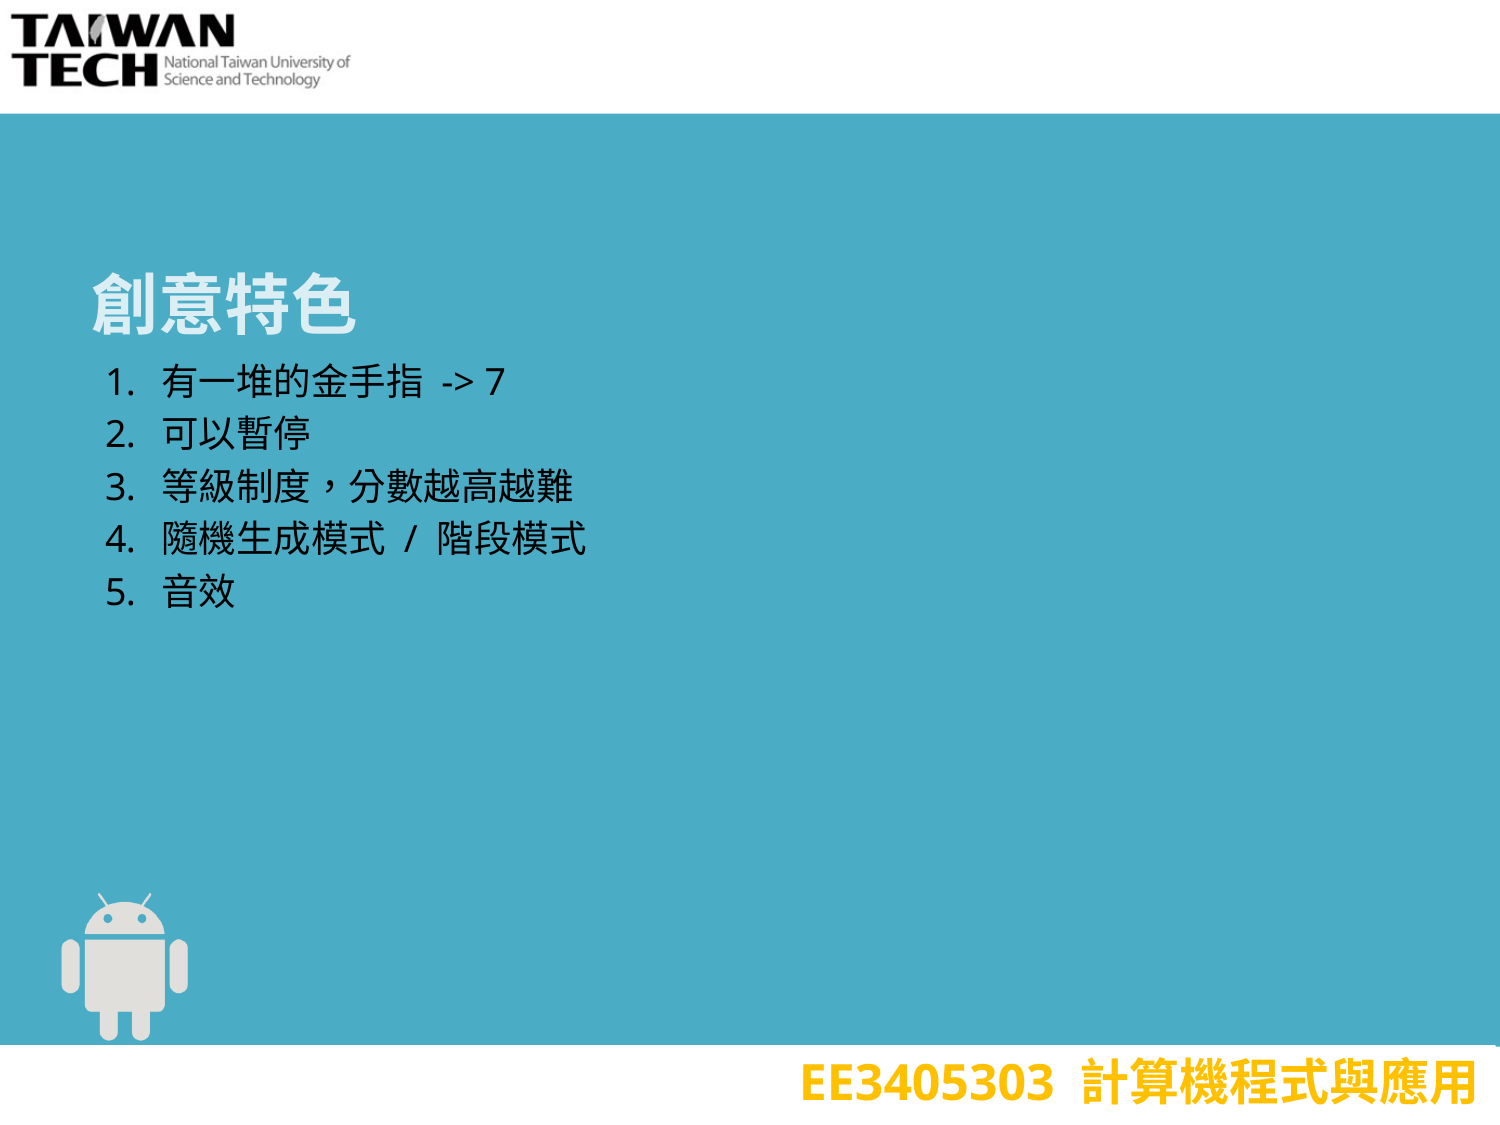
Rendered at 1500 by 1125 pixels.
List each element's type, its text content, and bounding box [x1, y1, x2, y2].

picture [5, 7, 354, 93]
title 創意特色 [76, 255, 1427, 350]
list 有一堆的金手指 -> 7 可以暫停 等級制度，分數越高越難 隨機生成模式 / 階段模式 音效 [90, 349, 1441, 894]
